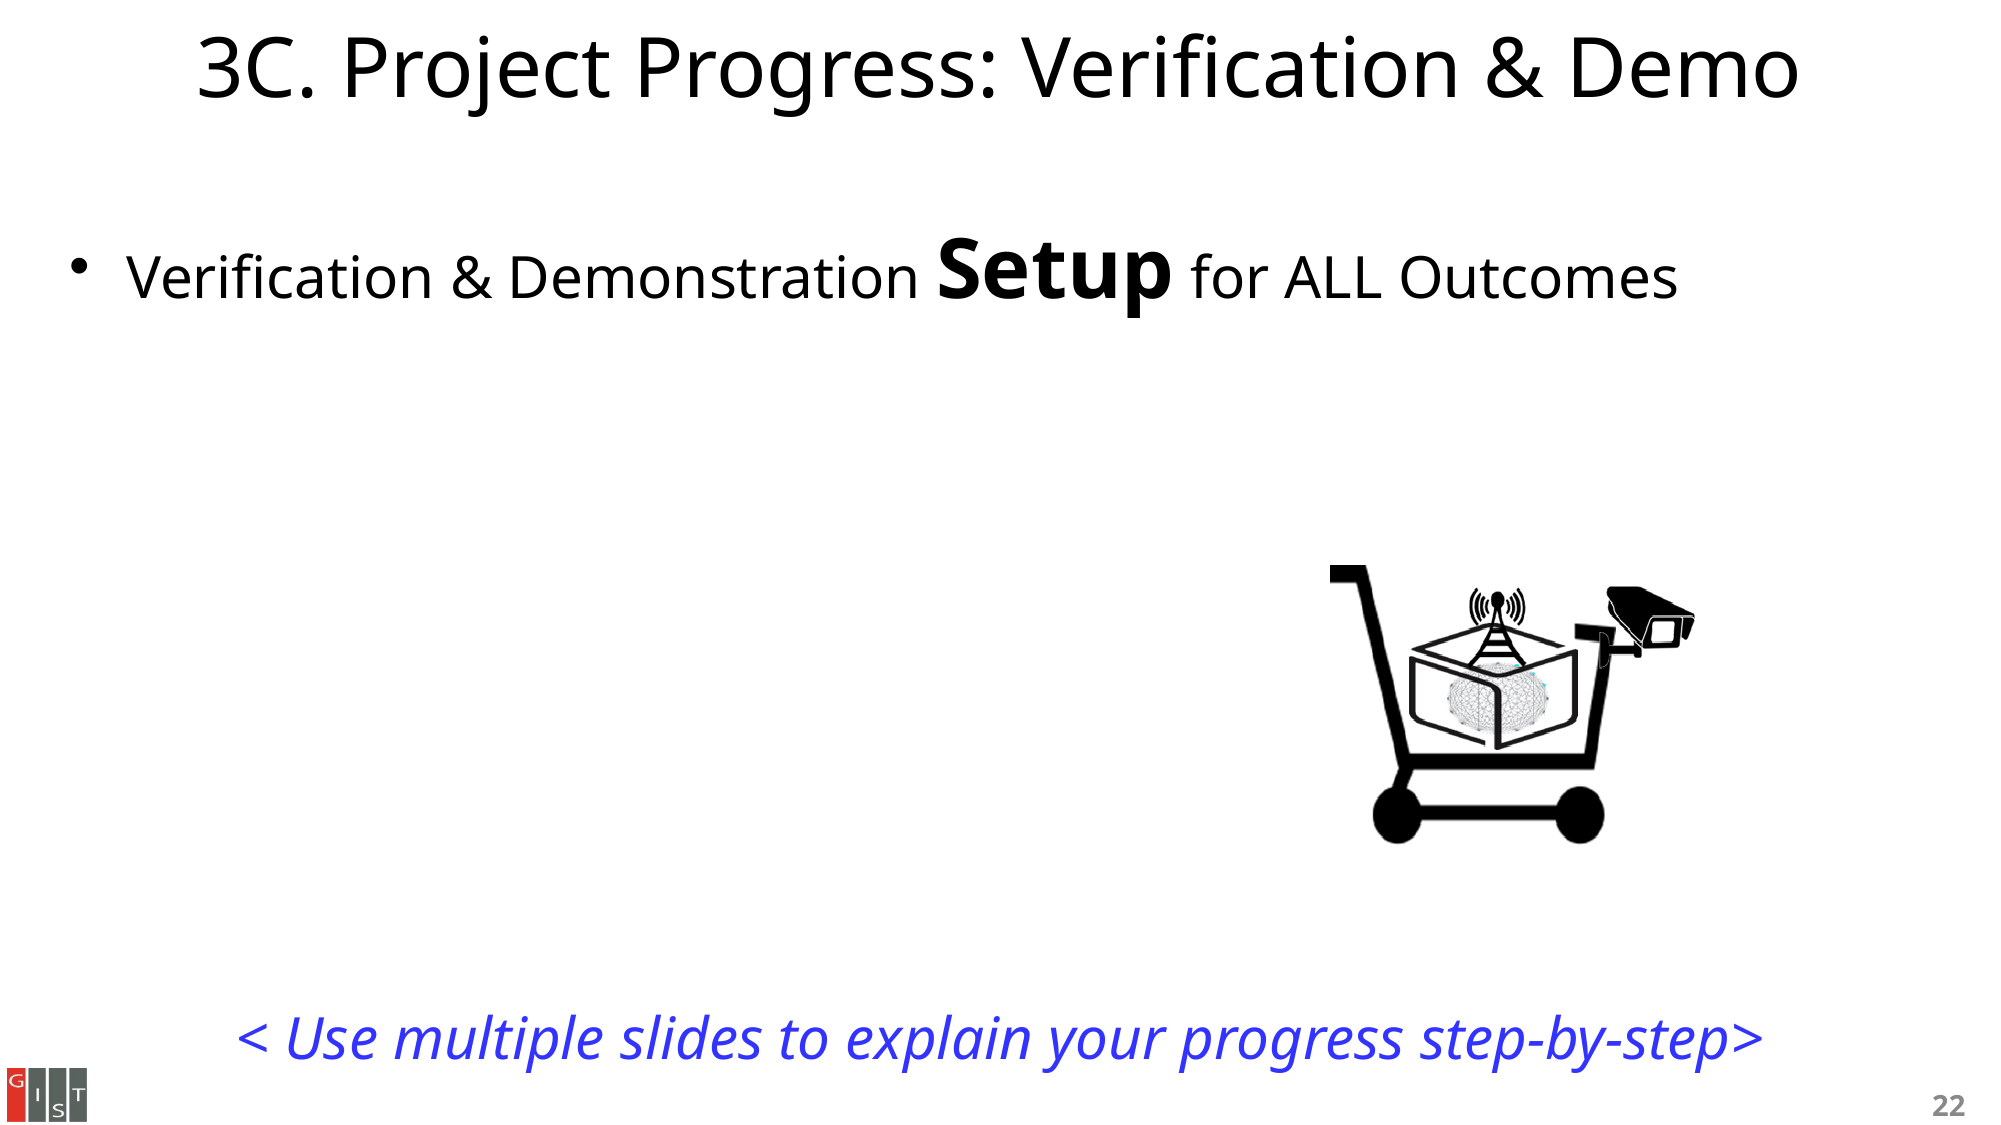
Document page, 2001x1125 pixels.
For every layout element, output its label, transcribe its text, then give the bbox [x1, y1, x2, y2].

list Verification & Demonstration Setup for ALL Outcomes [55, 207, 1945, 1059]
picture [7, 1068, 87, 1122]
title 3C. Project Progress: Verification & Demo [0, 0, 2000, 133]
picture [1330, 565, 1696, 903]
text_box < Use multiple slides to explain your progress step-by-step> [60, 994, 1940, 1101]
slide_number 21 [1897, 1084, 2000, 1125]
